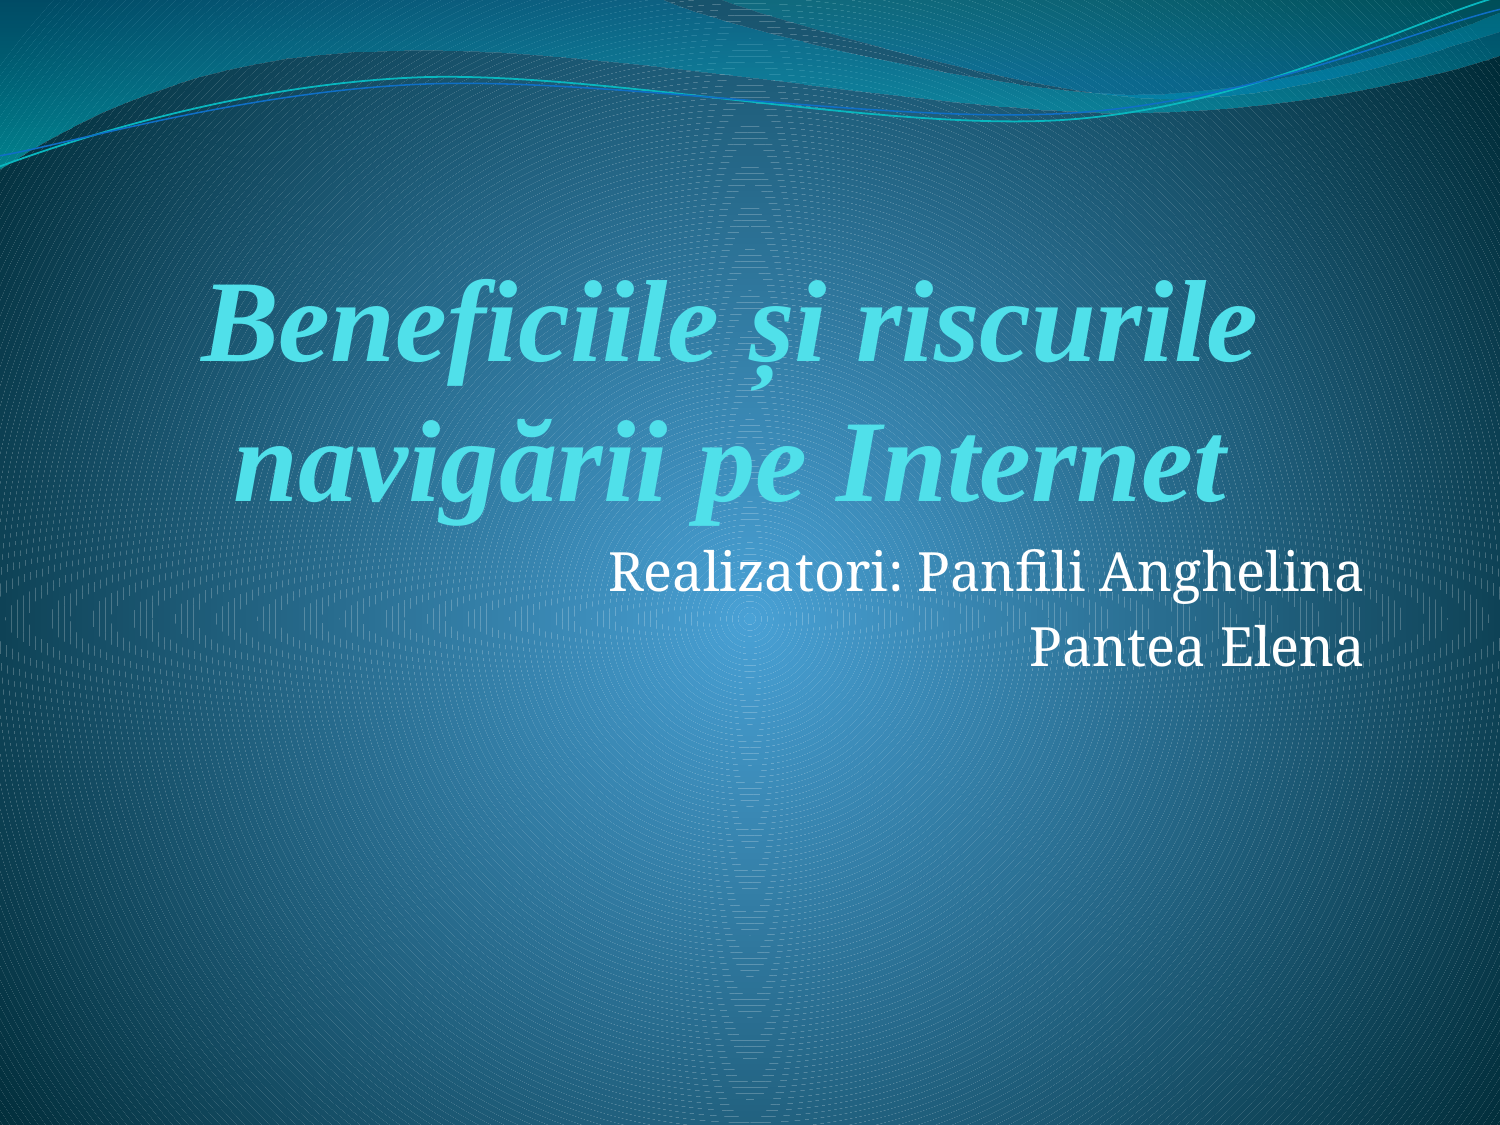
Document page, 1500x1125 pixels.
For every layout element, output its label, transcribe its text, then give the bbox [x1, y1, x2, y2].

title Beneficiile și riscurile navigării pe Internet [87, 224, 1376, 525]
subtitle Realizatori: Panfili Anghelina Pantea Elena [87, 529, 1376, 818]
